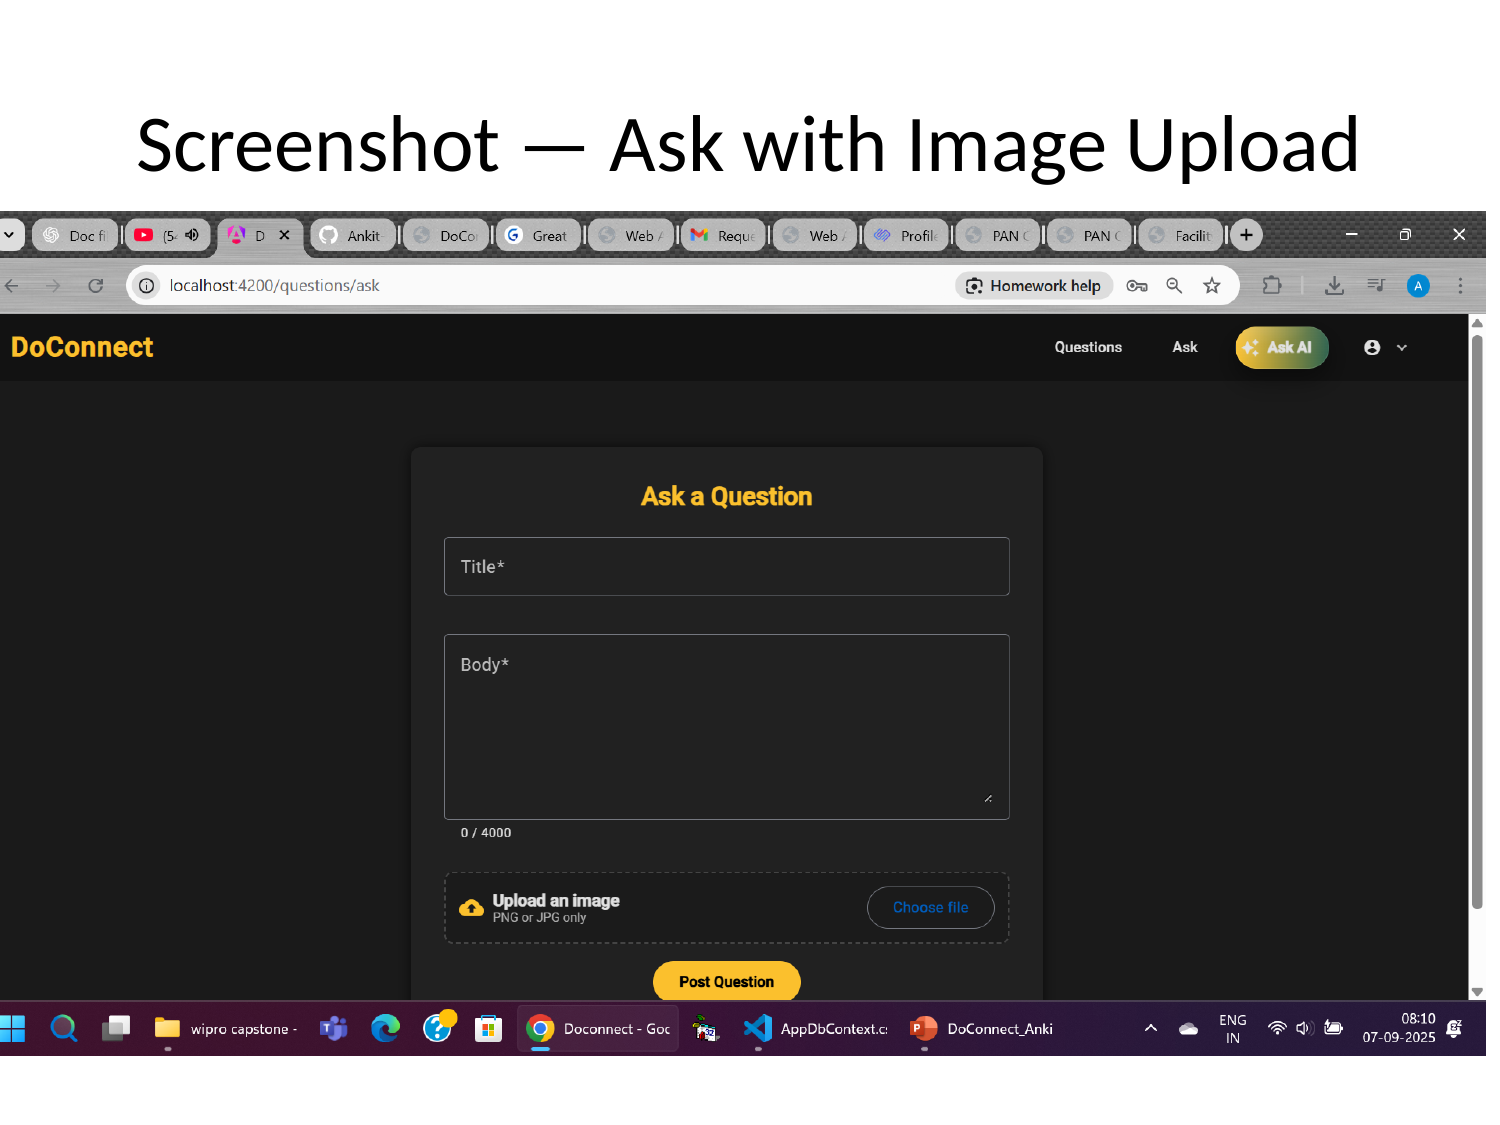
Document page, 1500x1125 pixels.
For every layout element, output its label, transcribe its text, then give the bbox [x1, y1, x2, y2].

title Screenshot — Ask with Image Upload [75, 45, 1425, 210]
picture [0, 211, 1486, 1056]
